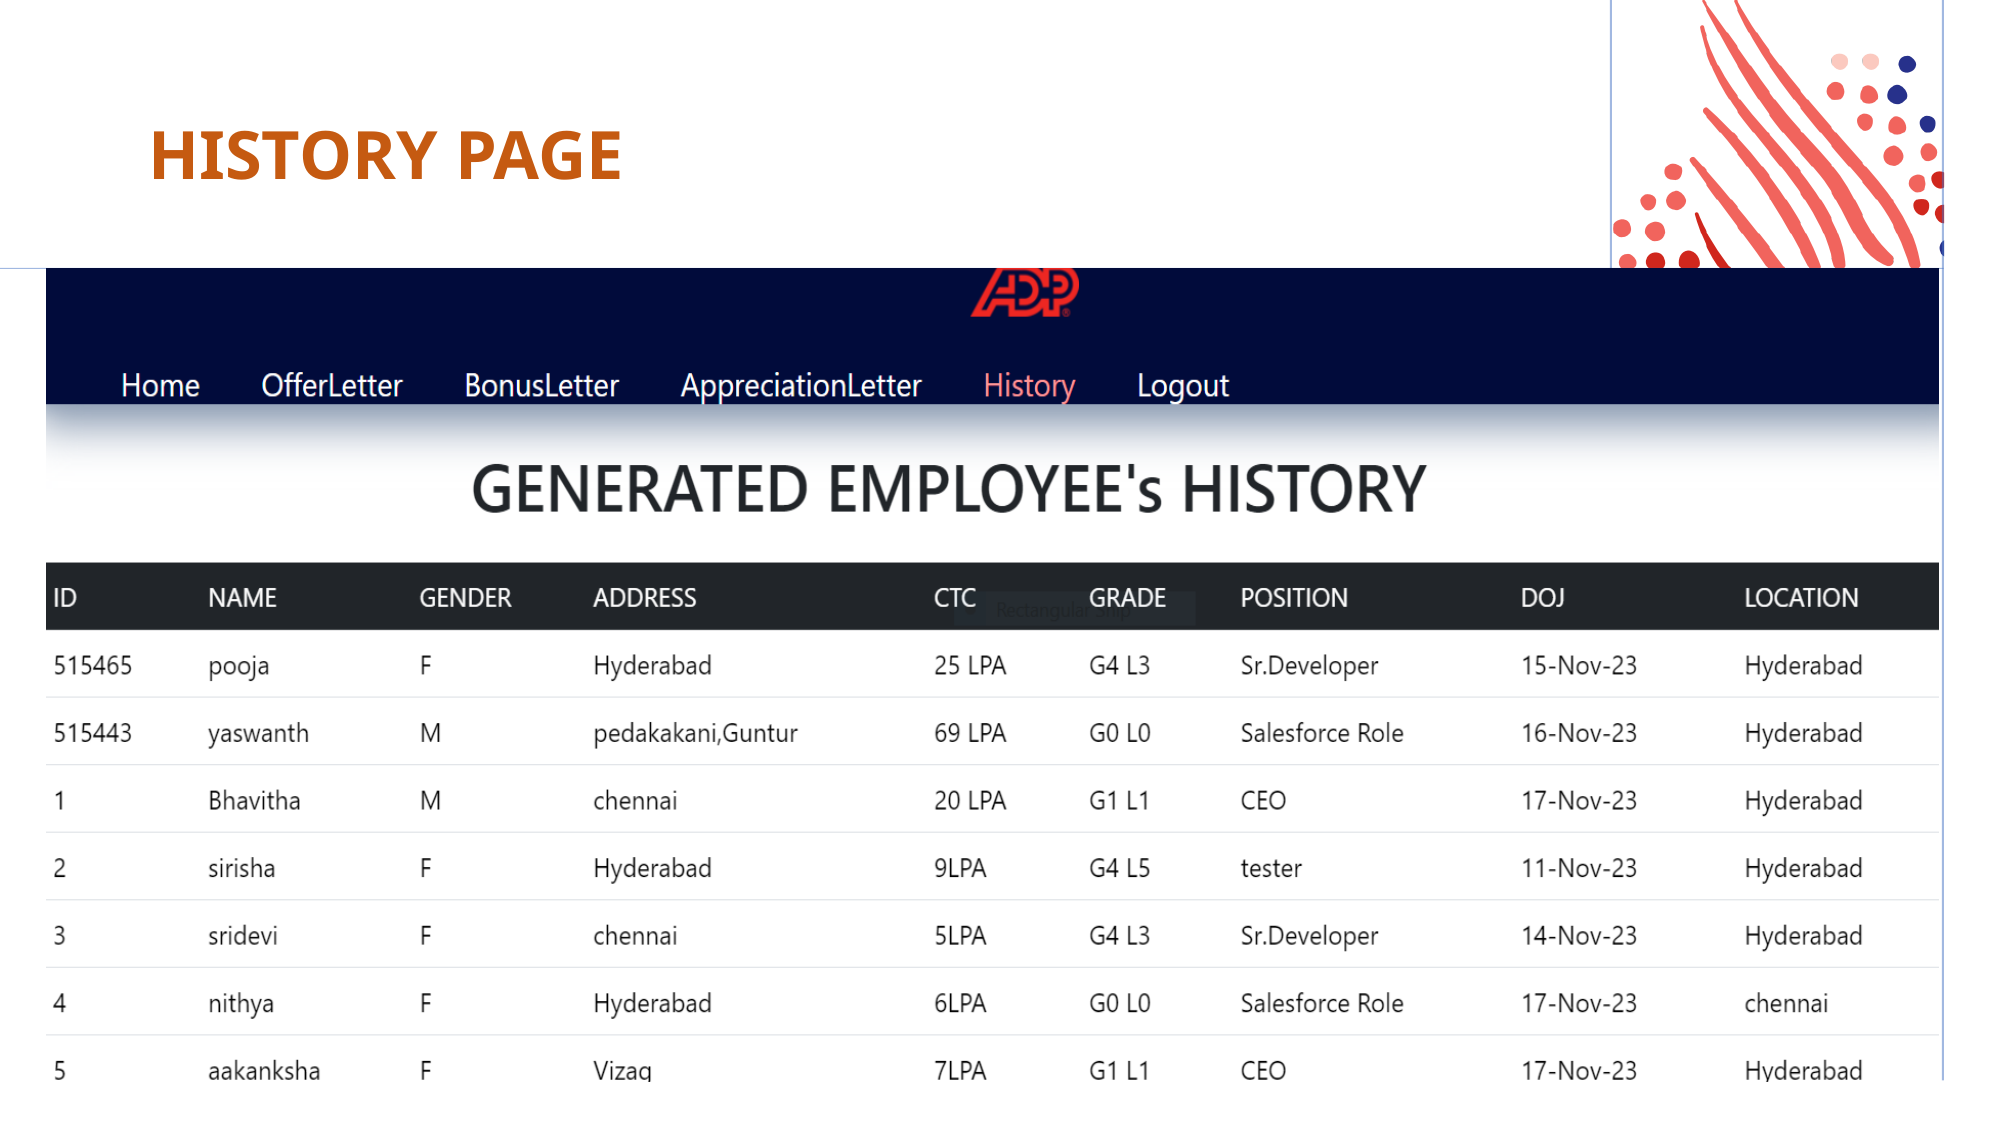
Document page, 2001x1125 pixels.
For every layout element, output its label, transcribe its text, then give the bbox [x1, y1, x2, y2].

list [46, 268, 1939, 1082]
text_box HISTORY PAGE [133, 105, 1134, 201]
